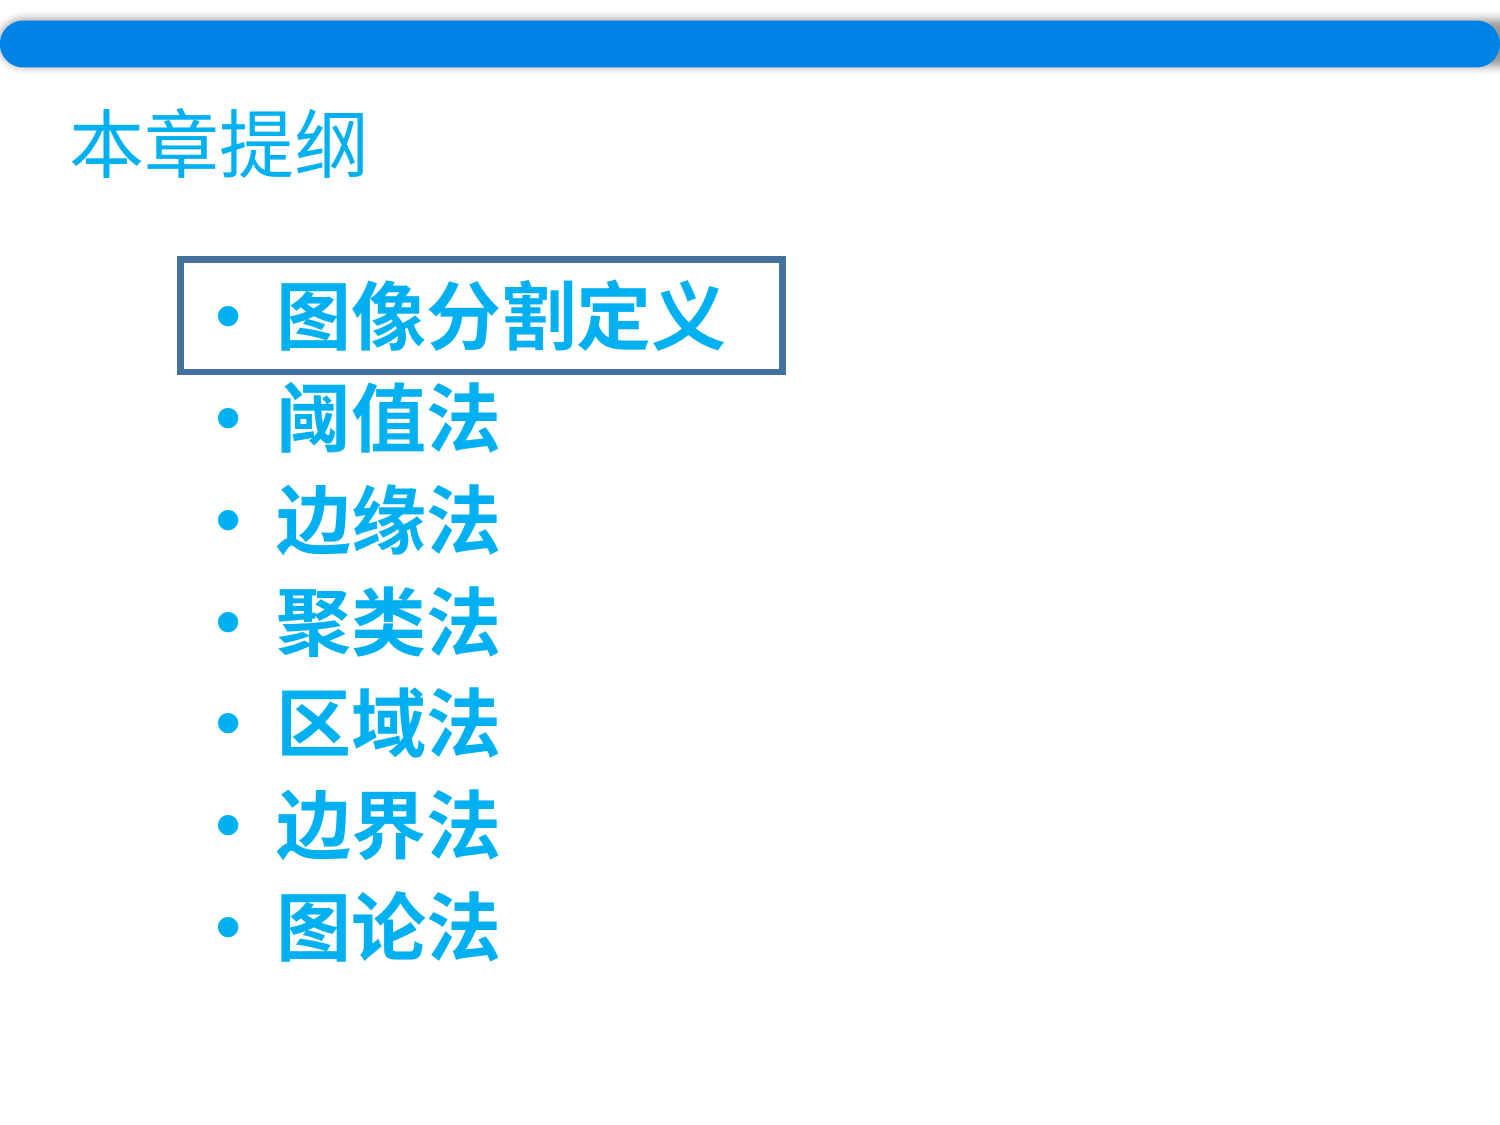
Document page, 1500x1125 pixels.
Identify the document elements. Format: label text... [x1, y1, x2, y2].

text_box [179, 258, 784, 373]
text_box [0, 19, 1500, 69]
text_box 本章提纲 [55, 90, 385, 286]
text_box 图像分割定义 阈值法 边缘法 聚类法 区域法 边界法 图论法 [200, 161, 1462, 602]
